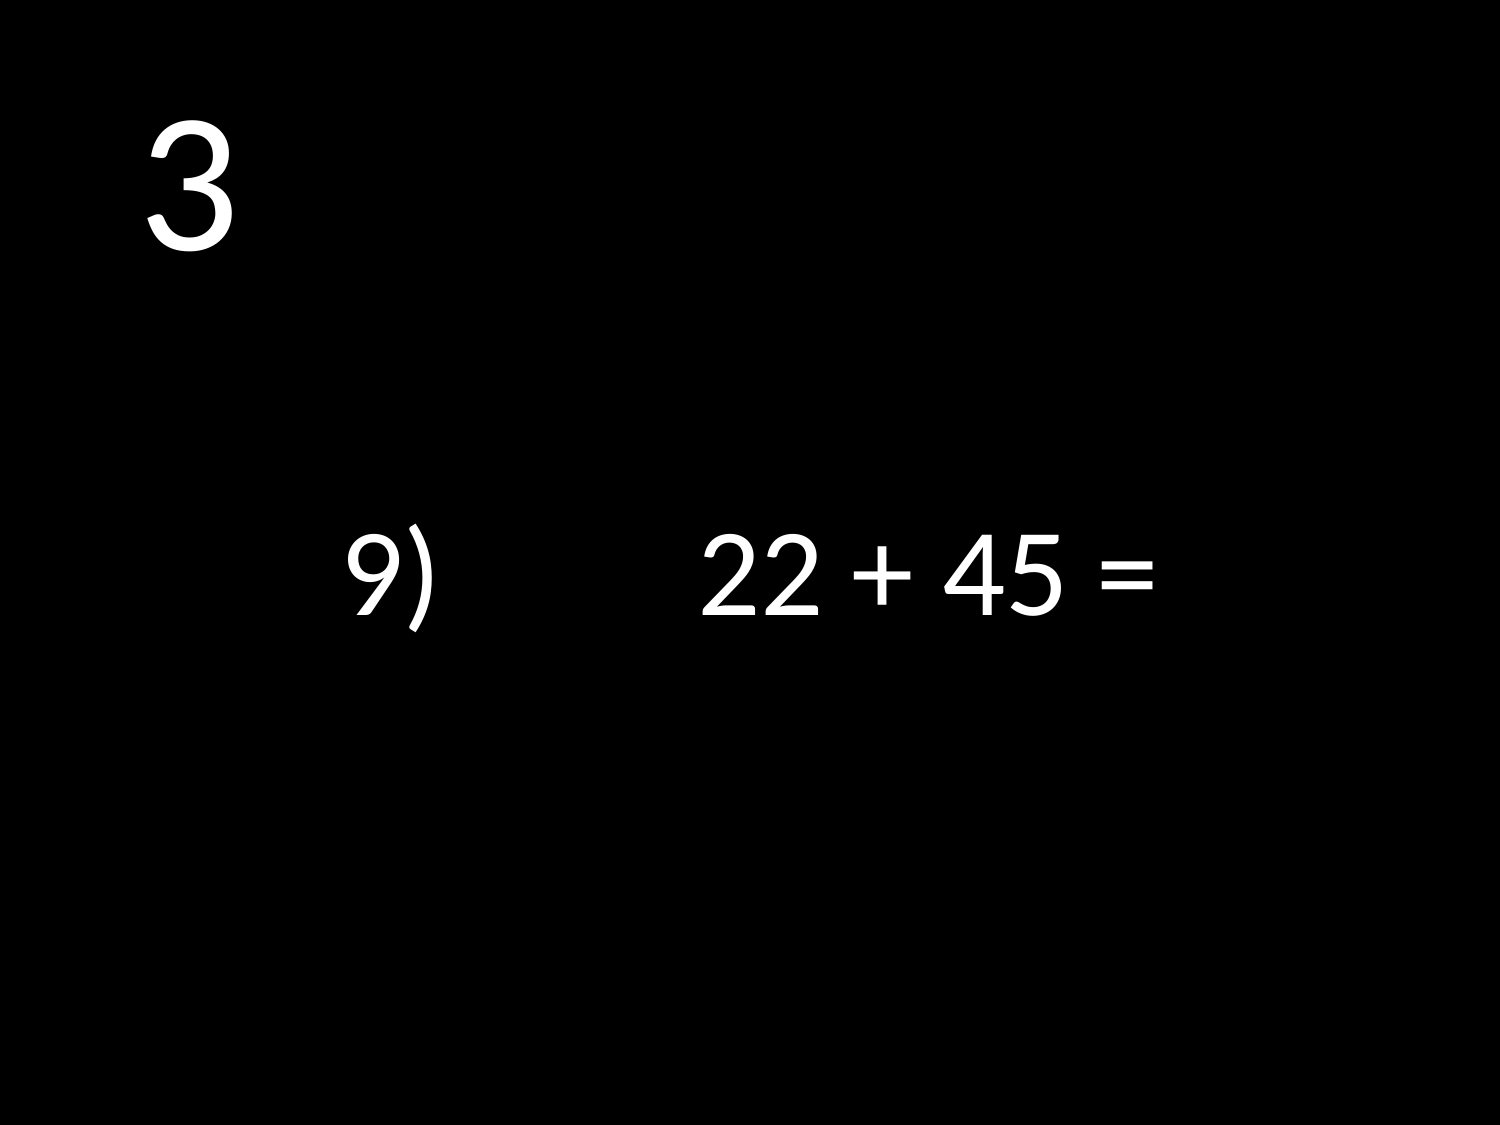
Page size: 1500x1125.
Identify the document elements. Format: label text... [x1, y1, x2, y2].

title 3 [54, 45, 325, 297]
list 9) 22 + 45 = [75, 483, 1425, 742]
